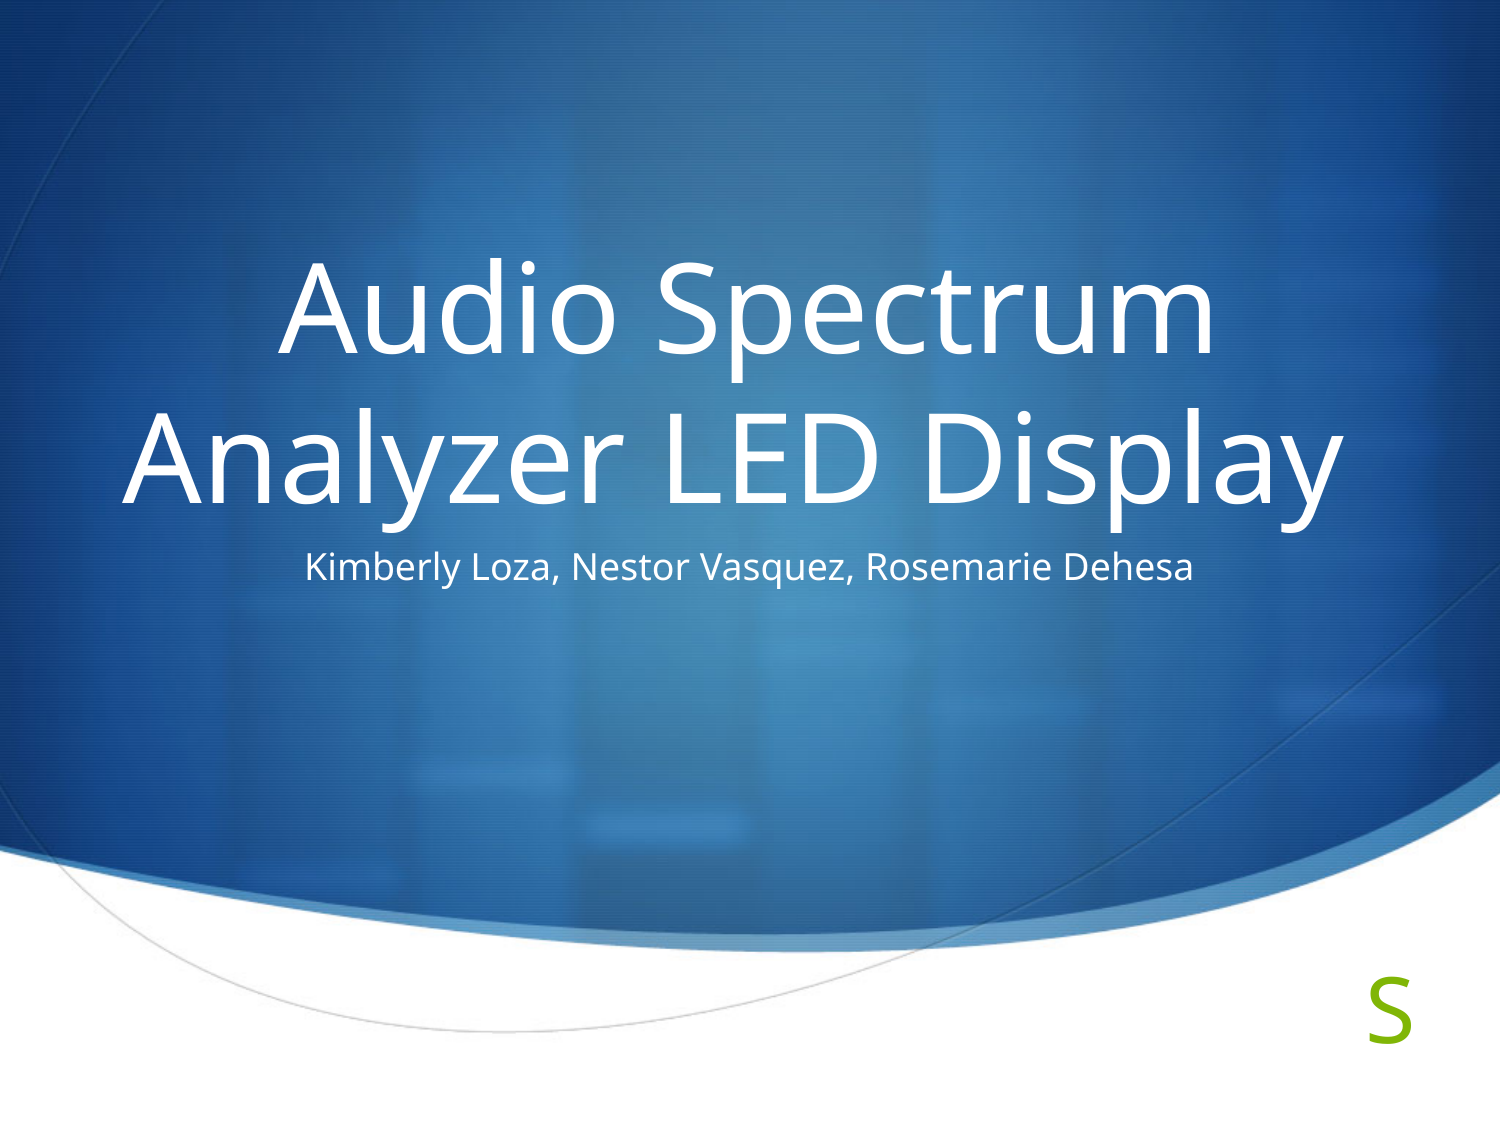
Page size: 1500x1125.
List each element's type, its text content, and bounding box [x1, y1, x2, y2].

subtitle Kimberly Loza, Nestor Vasquez, Rosemarie Dehesa [75, 542, 1425, 718]
picture [0, 0, 1500, 1125]
title Audio Spectrum Analyzer LED Display [75, 212, 1425, 529]
